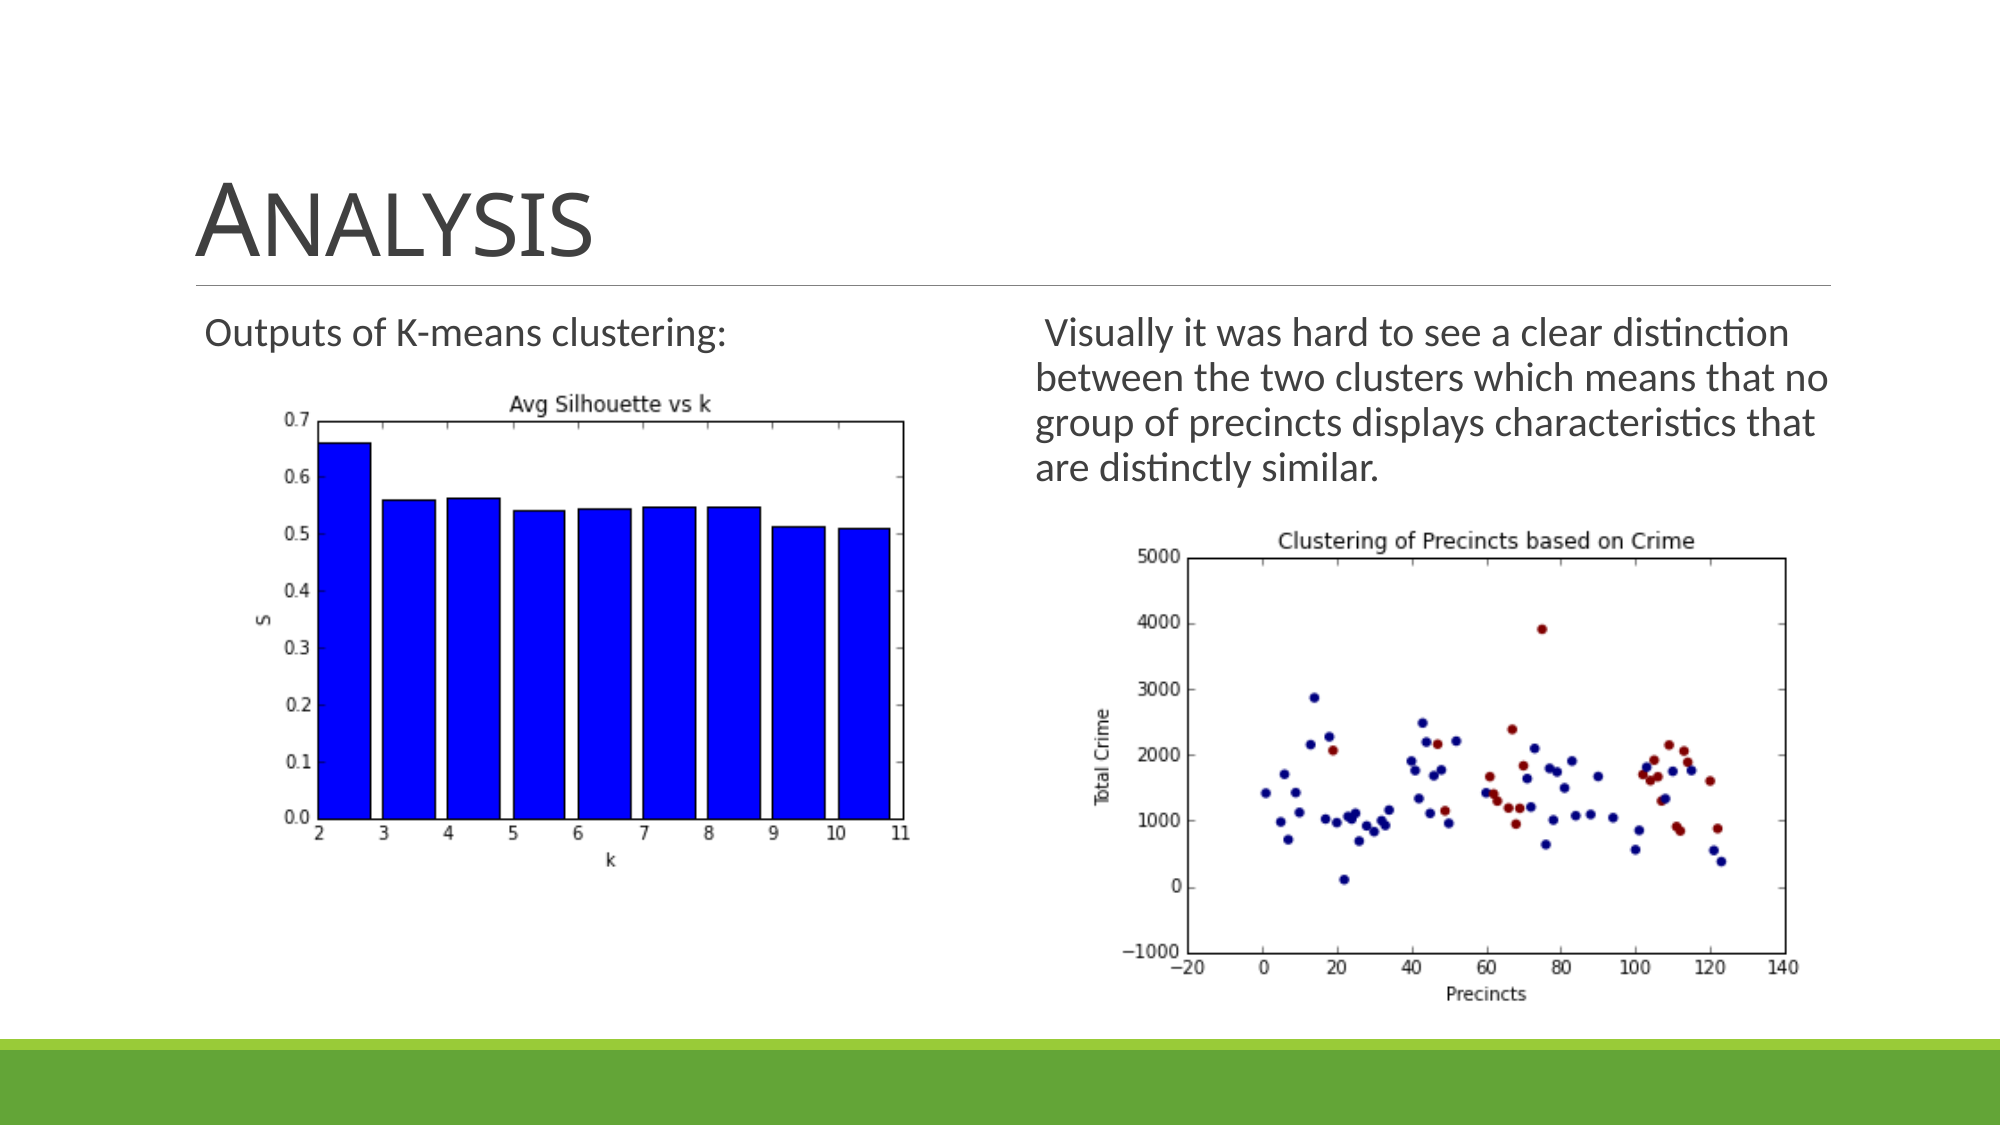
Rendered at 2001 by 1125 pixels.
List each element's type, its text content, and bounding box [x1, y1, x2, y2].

picture [246, 382, 924, 884]
title ANALYSIS [180, 47, 1830, 285]
picture [1083, 518, 1813, 1018]
list Outputs of K-means clustering: [180, 302, 990, 963]
list Visually it was hard to see a clear distinction between the two clusters which means that no group of precincts displays characteristics that are distinctly similar. [1020, 302, 1830, 963]
